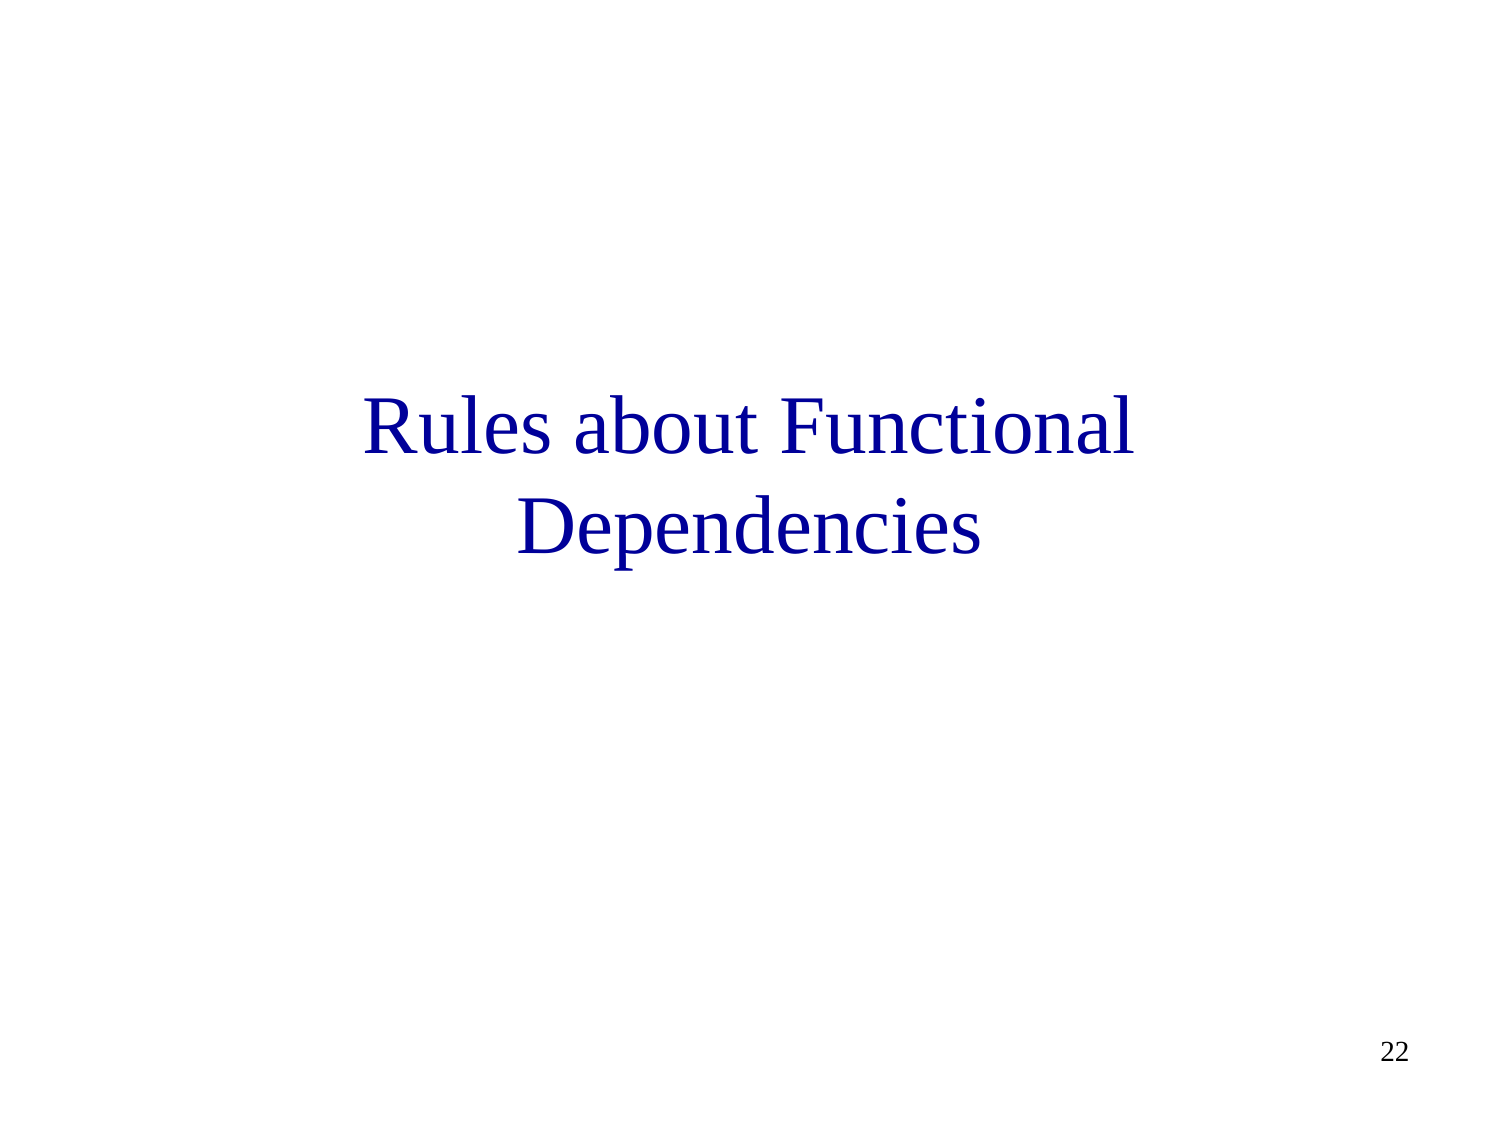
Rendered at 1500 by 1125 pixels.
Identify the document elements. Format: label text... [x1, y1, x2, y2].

slide_number 22 [1112, 1024, 1426, 1101]
title Rules about Functional Dependencies [112, 349, 1388, 591]
